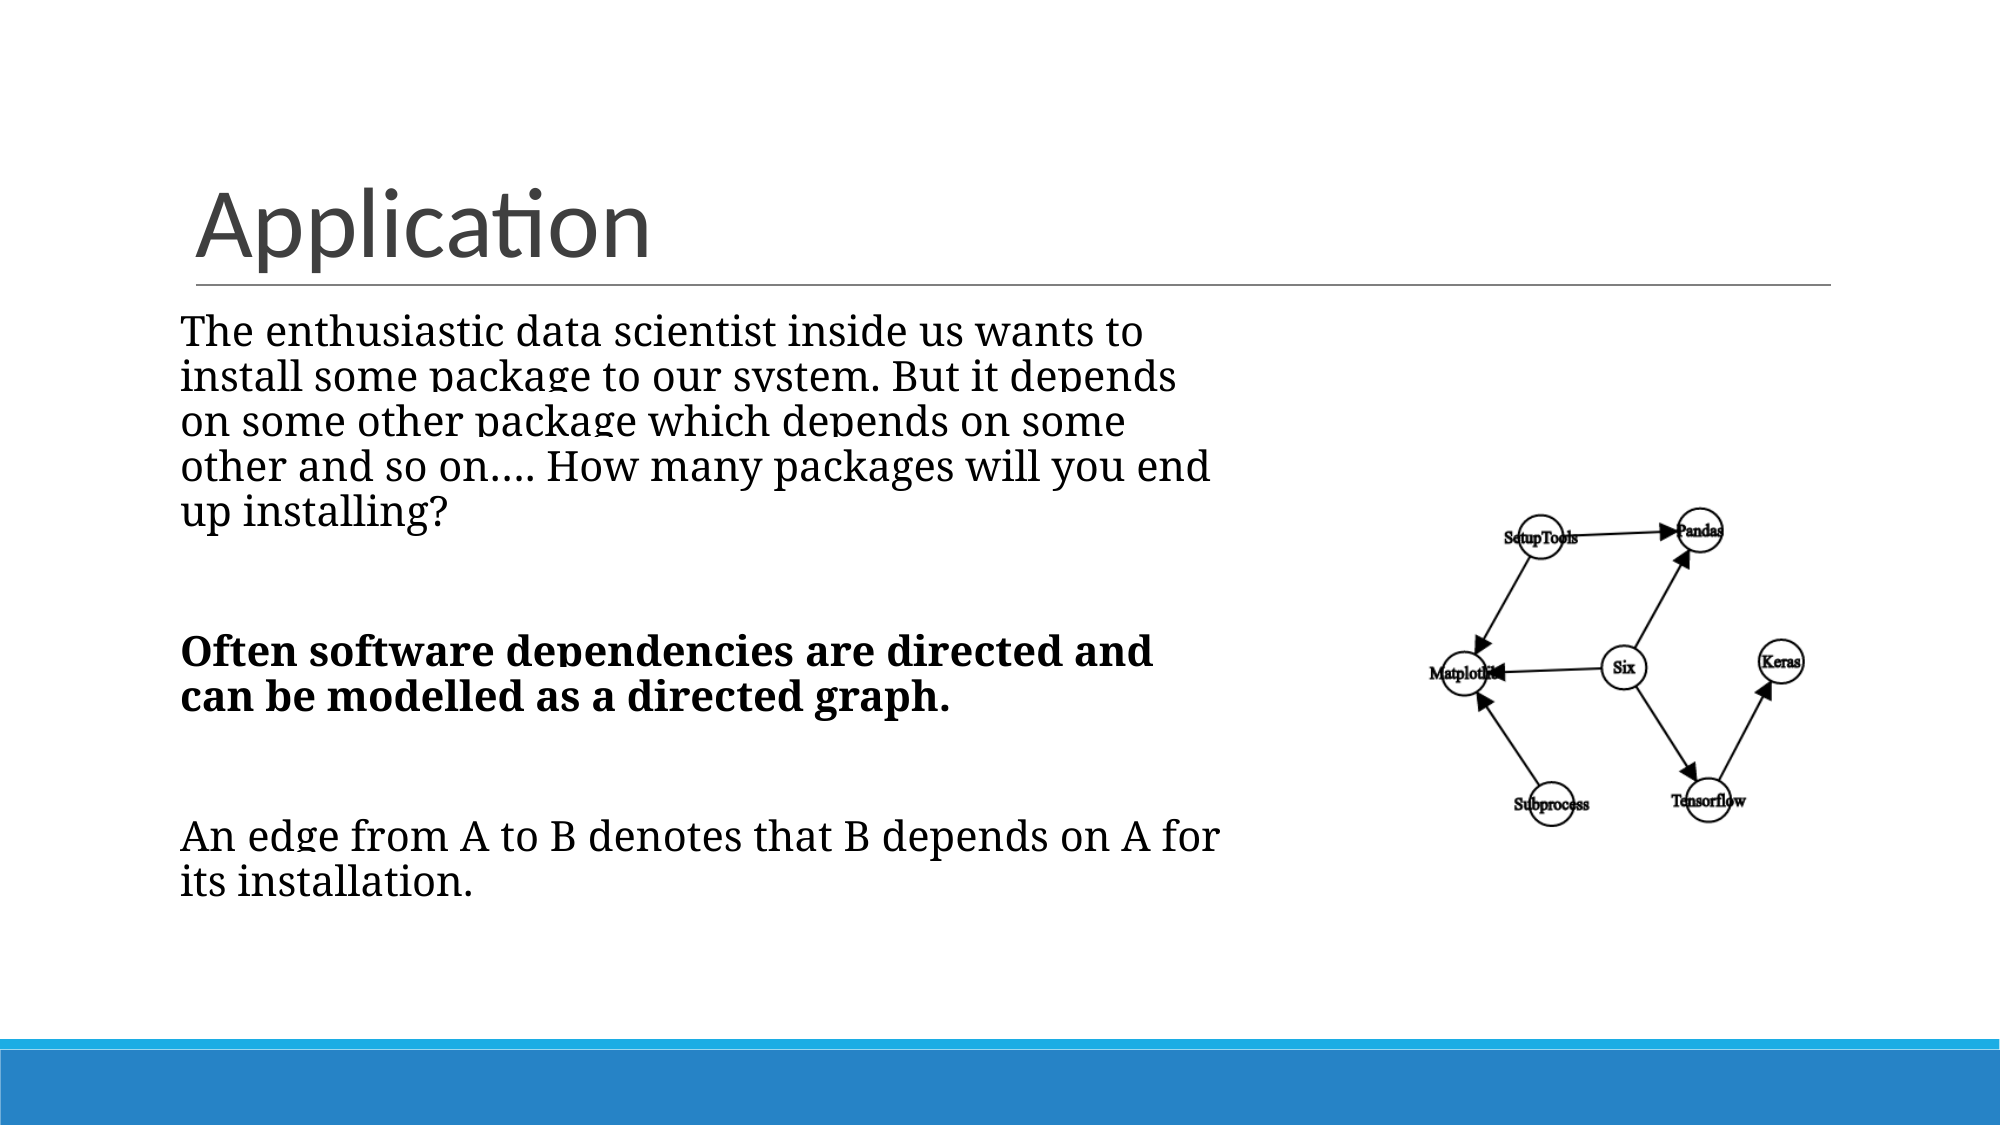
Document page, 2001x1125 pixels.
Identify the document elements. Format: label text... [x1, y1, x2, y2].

picture [1250, 302, 2000, 1035]
list The enthusiastic data scientist inside us wants to install some package to our system. But it depends on some other package which depends on some other and so on…. How many packages will you end up installing? Often software dependencies are directed and can be modelled as a directed graph. An edge from A to B denotes that B depends on A for its installation. [180, 302, 1222, 963]
title Application [180, 47, 1830, 285]
